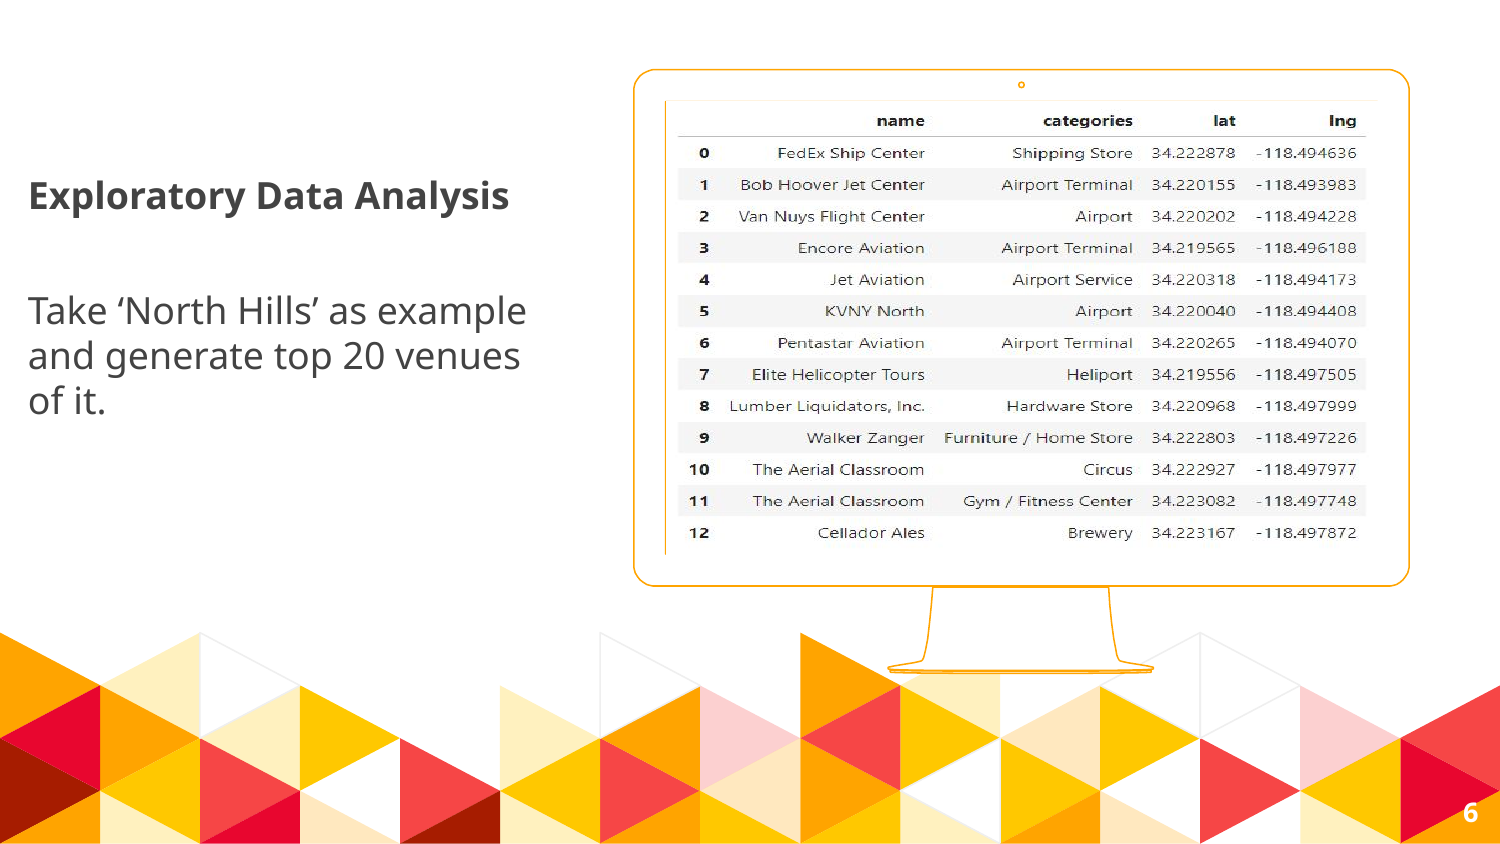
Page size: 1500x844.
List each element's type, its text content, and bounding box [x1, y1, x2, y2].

slide_number 6 [1403, 779, 1494, 844]
picture [665, 101, 1385, 556]
list Exploratory Data Analysis Take ‘North Hills’ as example and generate top 20 venues of it. [12, 34, 562, 674]
text_box [633, 69, 1410, 674]
